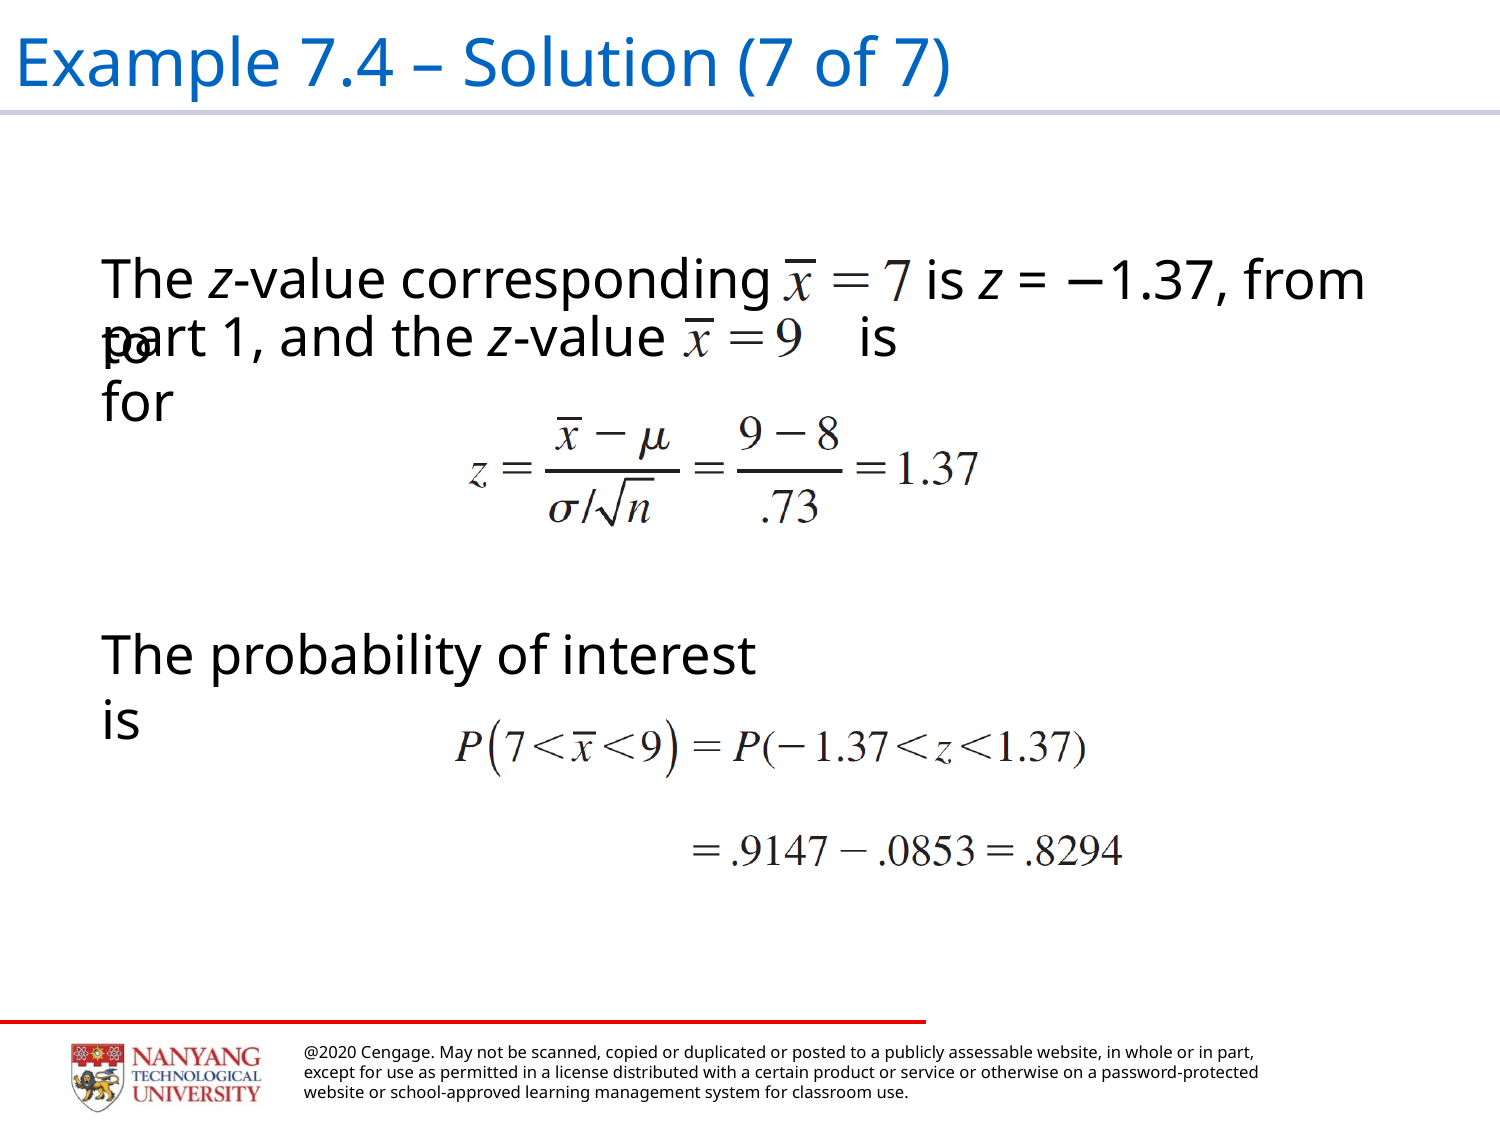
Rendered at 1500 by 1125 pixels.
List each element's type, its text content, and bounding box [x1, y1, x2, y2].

text_box The z-value corresponding to [74, 236, 814, 308]
text_box The probability of interest is [74, 613, 801, 702]
text_box is [843, 311, 917, 367]
picture [457, 407, 990, 536]
picture [775, 252, 912, 305]
picture [439, 706, 1146, 889]
picture [67, 1040, 263, 1115]
picture [677, 312, 805, 363]
text_box part 1, and the z-value for [75, 295, 741, 367]
title Example 7.4 – Solution (7 of 7) [0, 12, 1500, 92]
text_box is z = −1.37, from [911, 238, 1406, 310]
